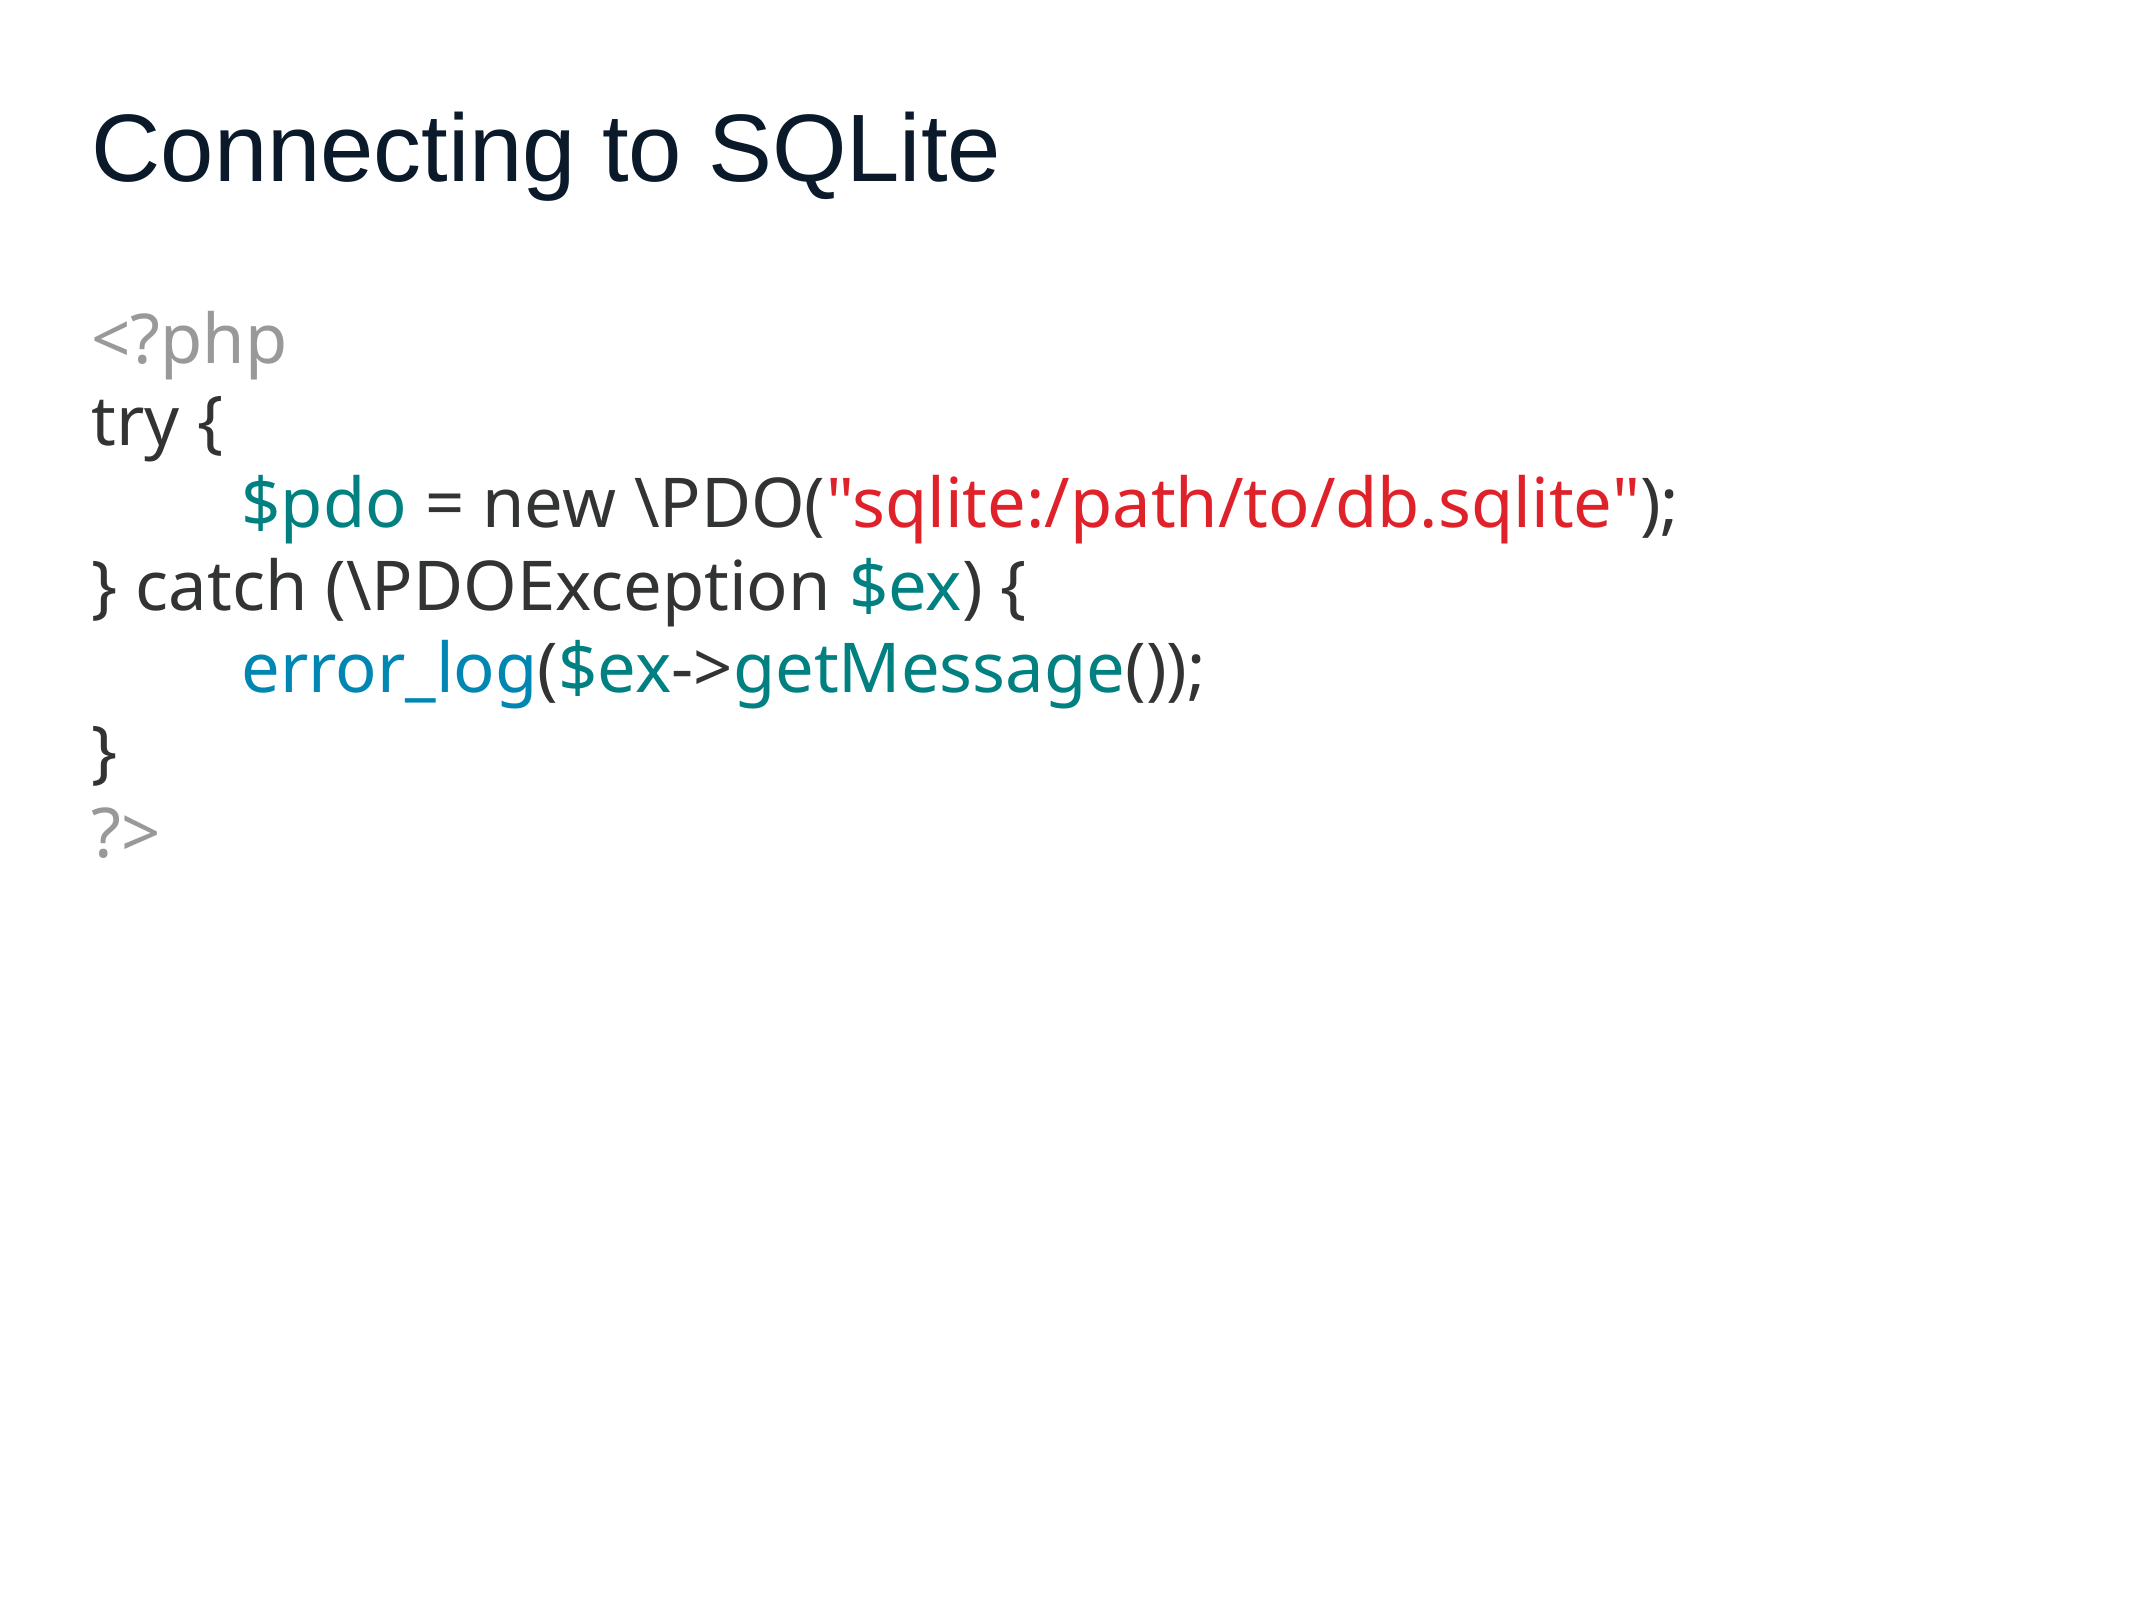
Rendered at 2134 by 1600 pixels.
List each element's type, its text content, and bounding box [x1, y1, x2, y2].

title Connecting to SQLite [91, 1, 2043, 295]
list <?php try { $pdo = new \PDO("sqlite:/path/to/db.sqlite"); } catch (\PDOException $ex) { error_log($ex->getMessage()); } ?> [91, 295, 2043, 1488]
